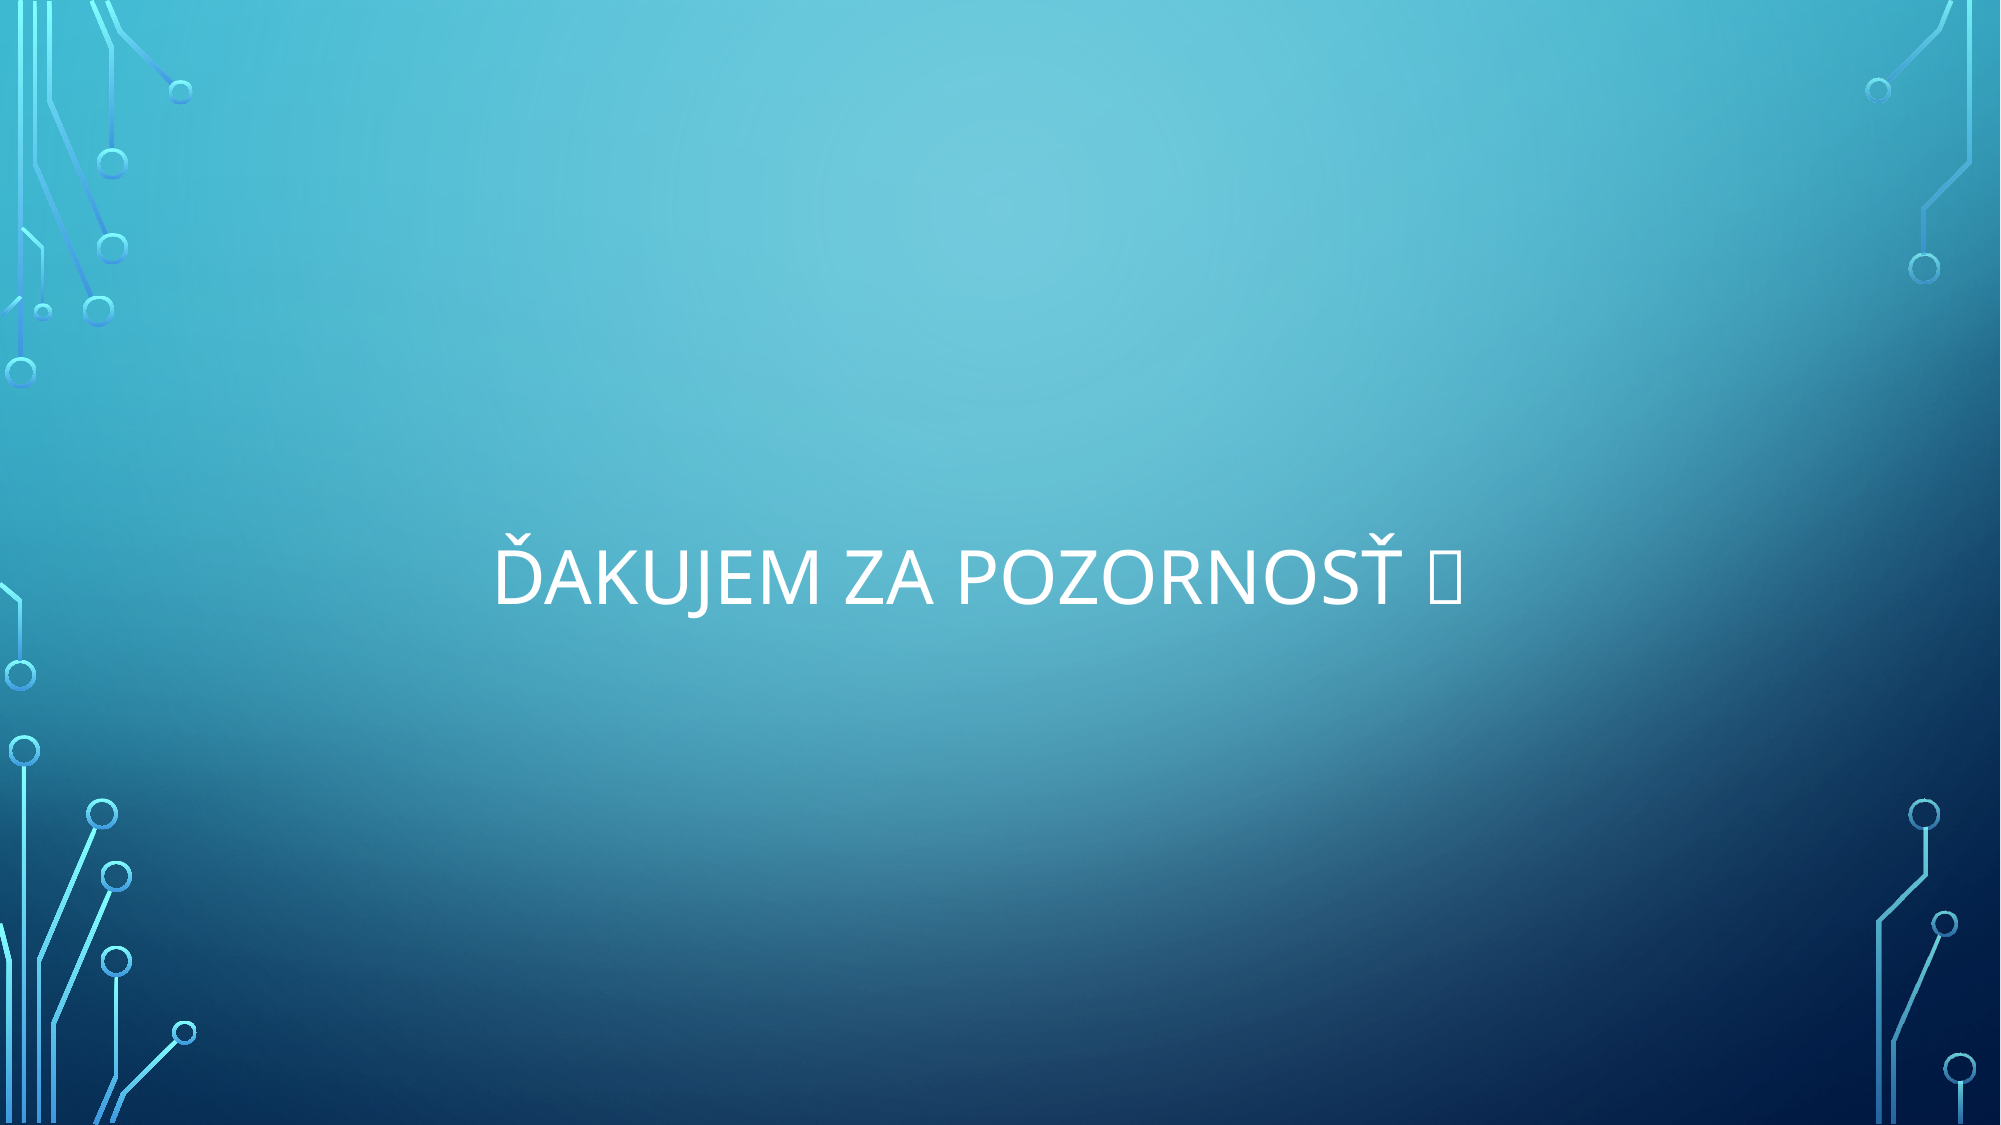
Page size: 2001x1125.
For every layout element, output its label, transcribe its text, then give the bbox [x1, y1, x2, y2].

title ĎAKUJEM ZA POZORNOSŤ  [476, 459, 2000, 702]
